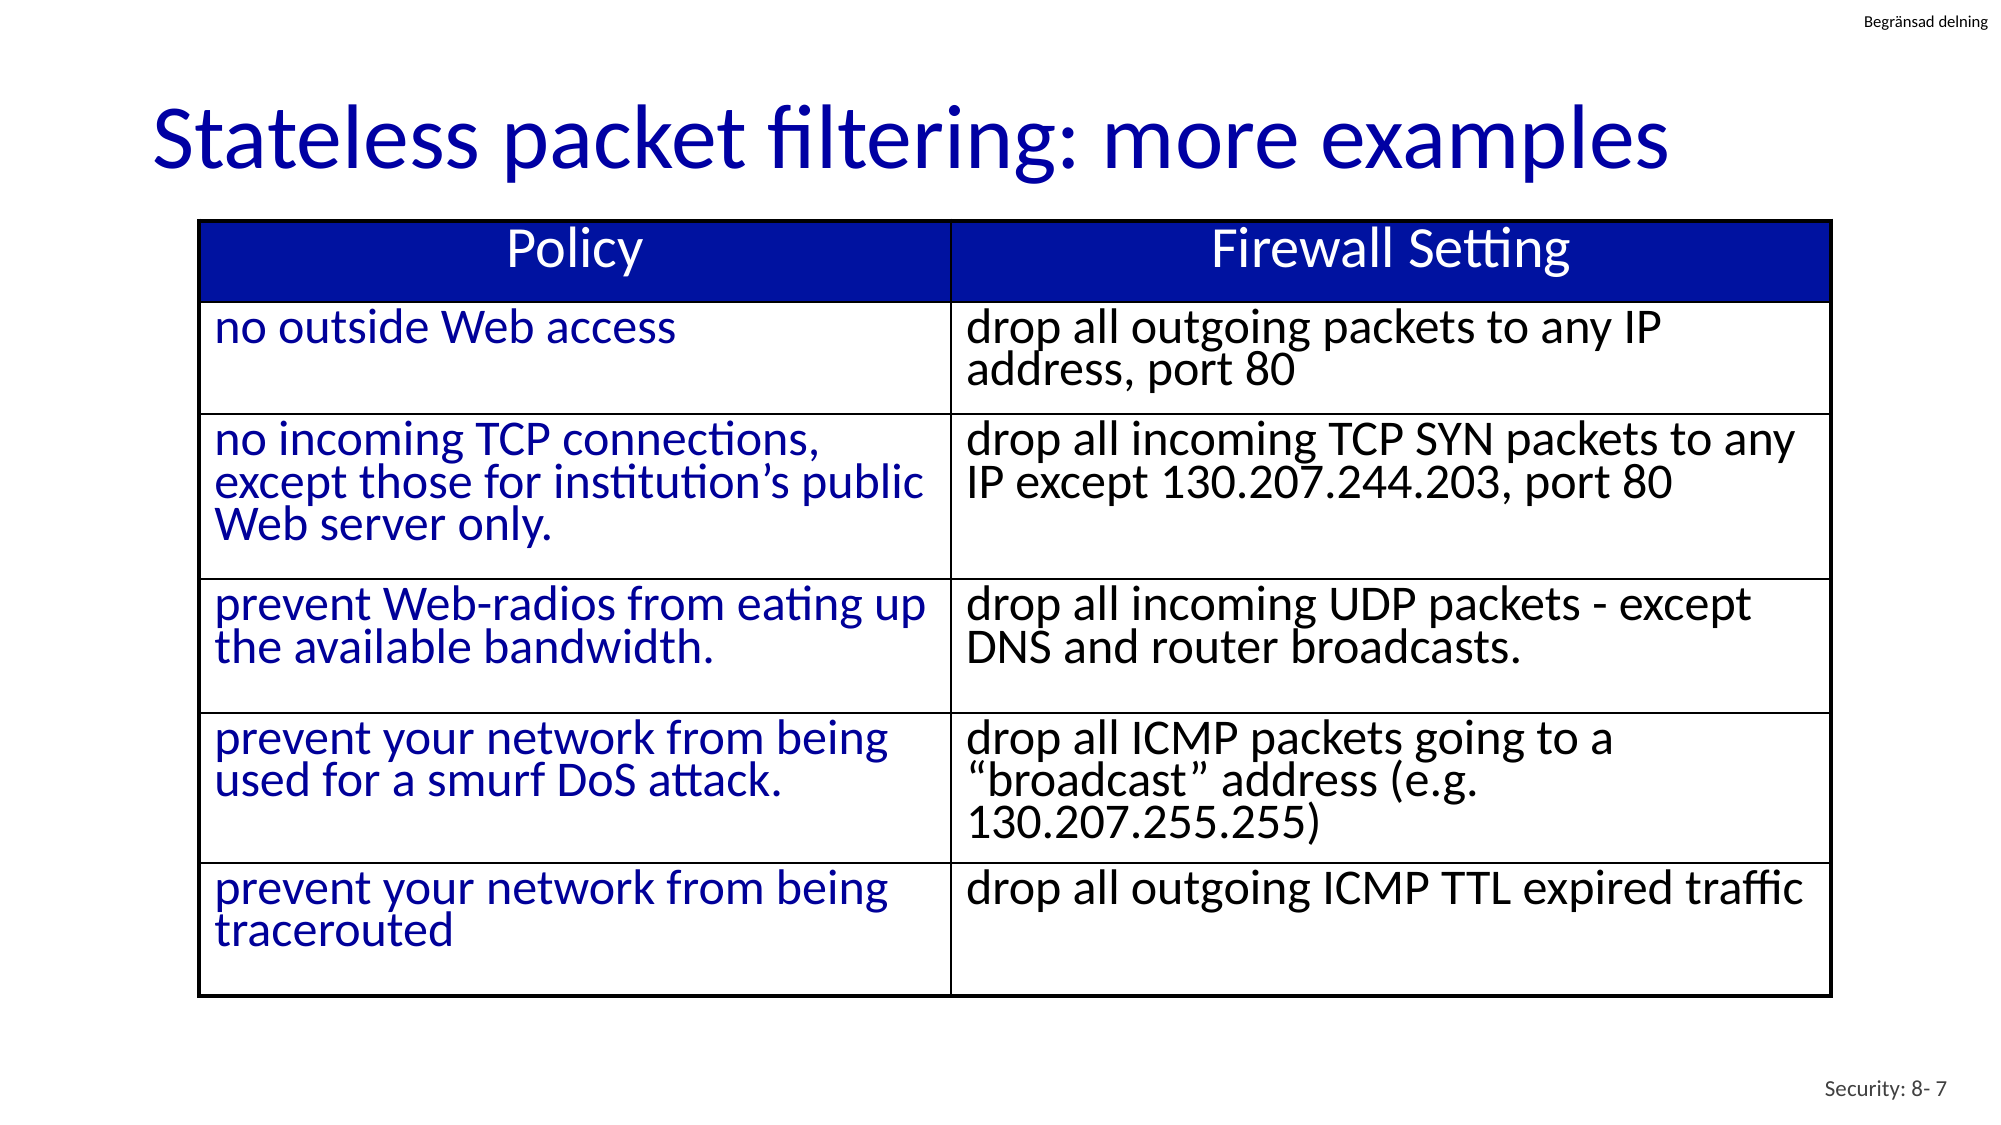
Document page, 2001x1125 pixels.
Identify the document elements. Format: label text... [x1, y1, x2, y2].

table_cell drop all ICMP packets going to a “broadcast” address (e.g. 130.207.255.255) [952, 714, 1829, 862]
table_cell prevent your network from being tracerouted [201, 864, 950, 994]
table_cell drop all incoming TCP SYN packets to any IP except 130.207.244.203, port 80 [952, 415, 1829, 578]
slide_number Security: 8- 7 [1512, 1056, 1963, 1117]
table_cell prevent your network from being used for a smurf DoS attack. [201, 714, 950, 862]
table_cell prevent Web-radios from eating up the available bandwidth. [201, 580, 950, 712]
table_header Firewall Setting [952, 223, 1829, 301]
table_cell no outside Web access [201, 303, 950, 413]
table_cell no incoming TCP connections, except those for institution’s public Web server only. [201, 415, 950, 578]
table_cell drop all outgoing packets to any IP address, port 80 [952, 303, 1829, 413]
table_cell drop all outgoing ICMP TTL expired traffic [952, 864, 1829, 994]
table_cell drop all incoming UDP packets - except DNS and router broadcasts. [952, 580, 1829, 712]
table_header Policy [201, 223, 950, 301]
text_box Stateless packet filtering: more examples [137, 65, 1863, 213]
